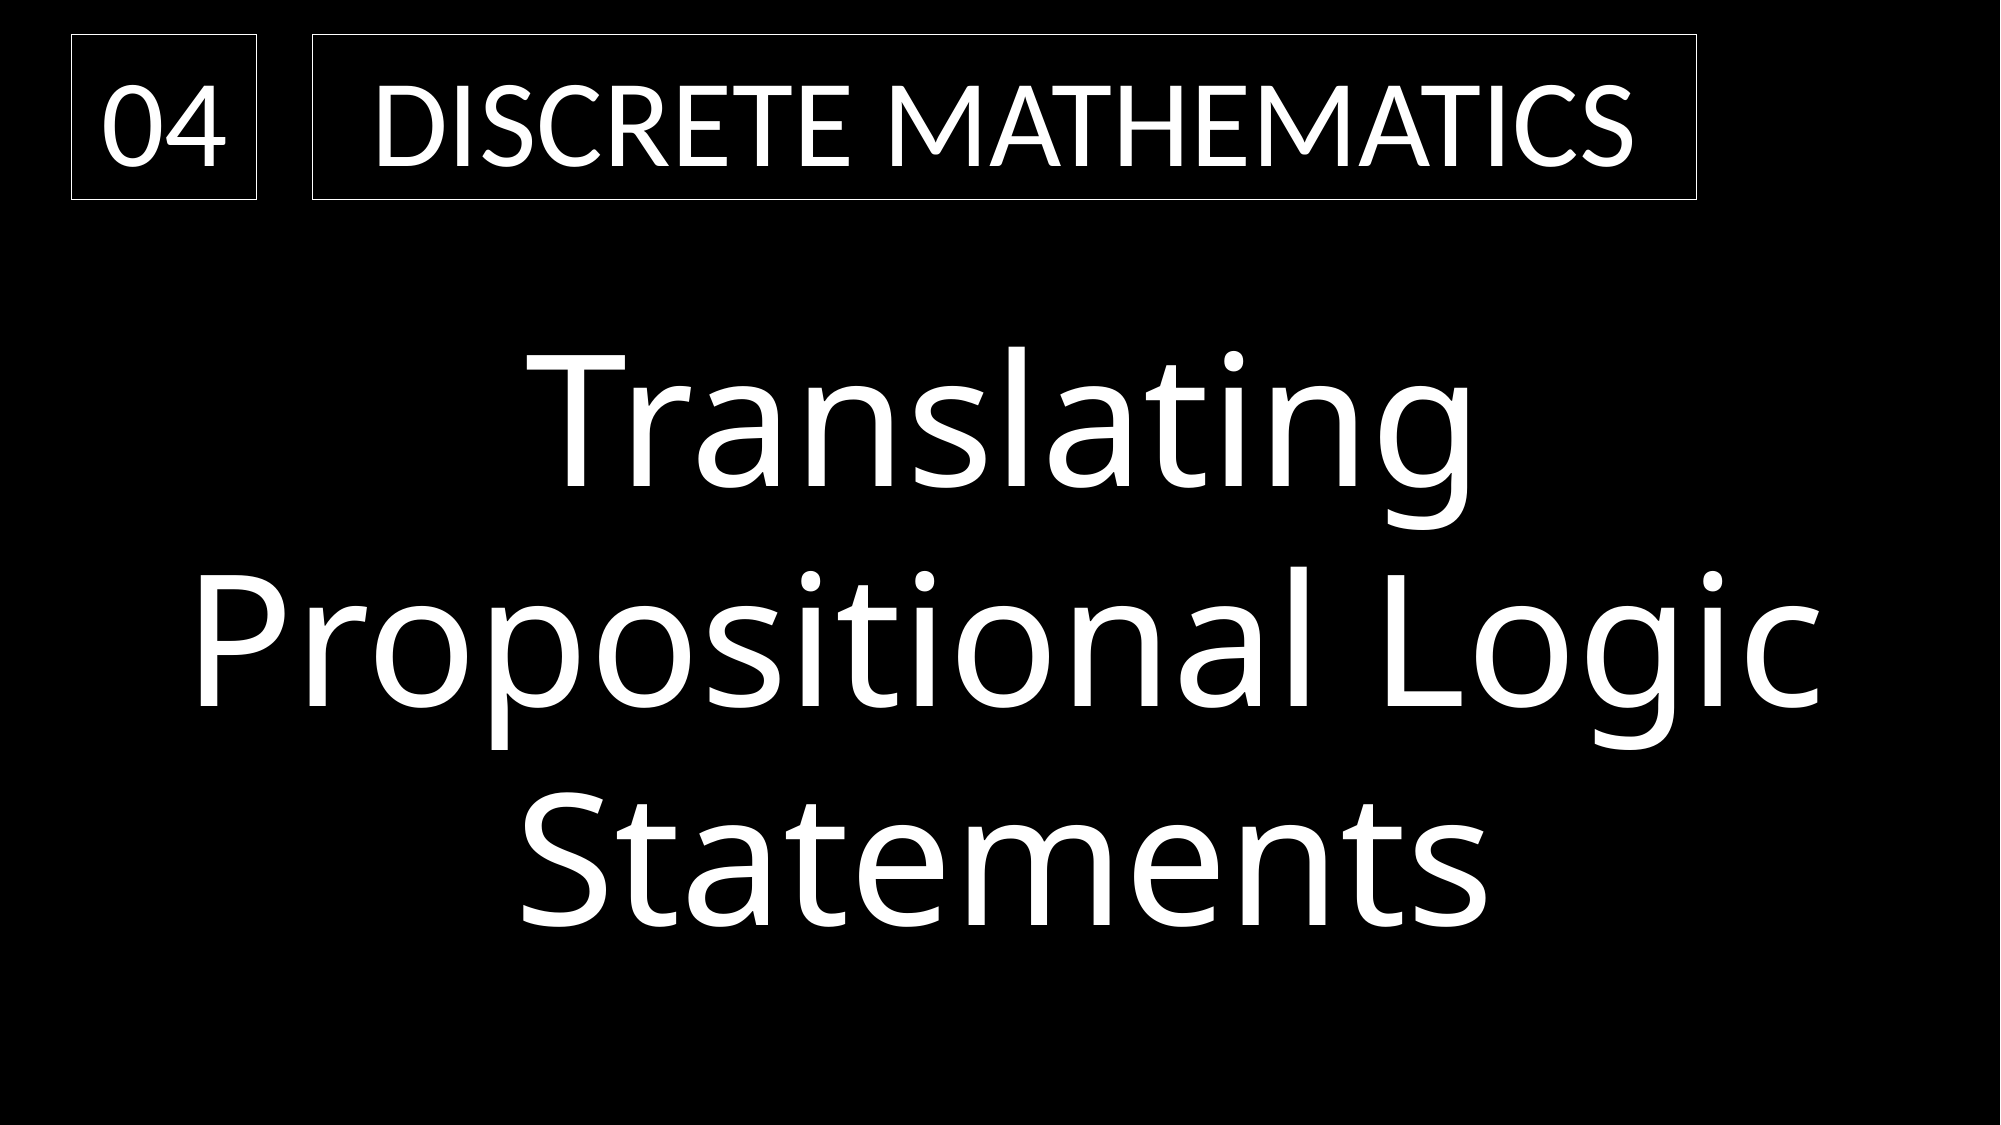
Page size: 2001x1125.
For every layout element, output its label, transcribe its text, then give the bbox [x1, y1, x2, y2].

text_box 04 [71, 34, 257, 200]
text_box Discrete Mathematics [312, 34, 1697, 200]
text_box Translating Propositional Logic Statements [63, 295, 1946, 970]
